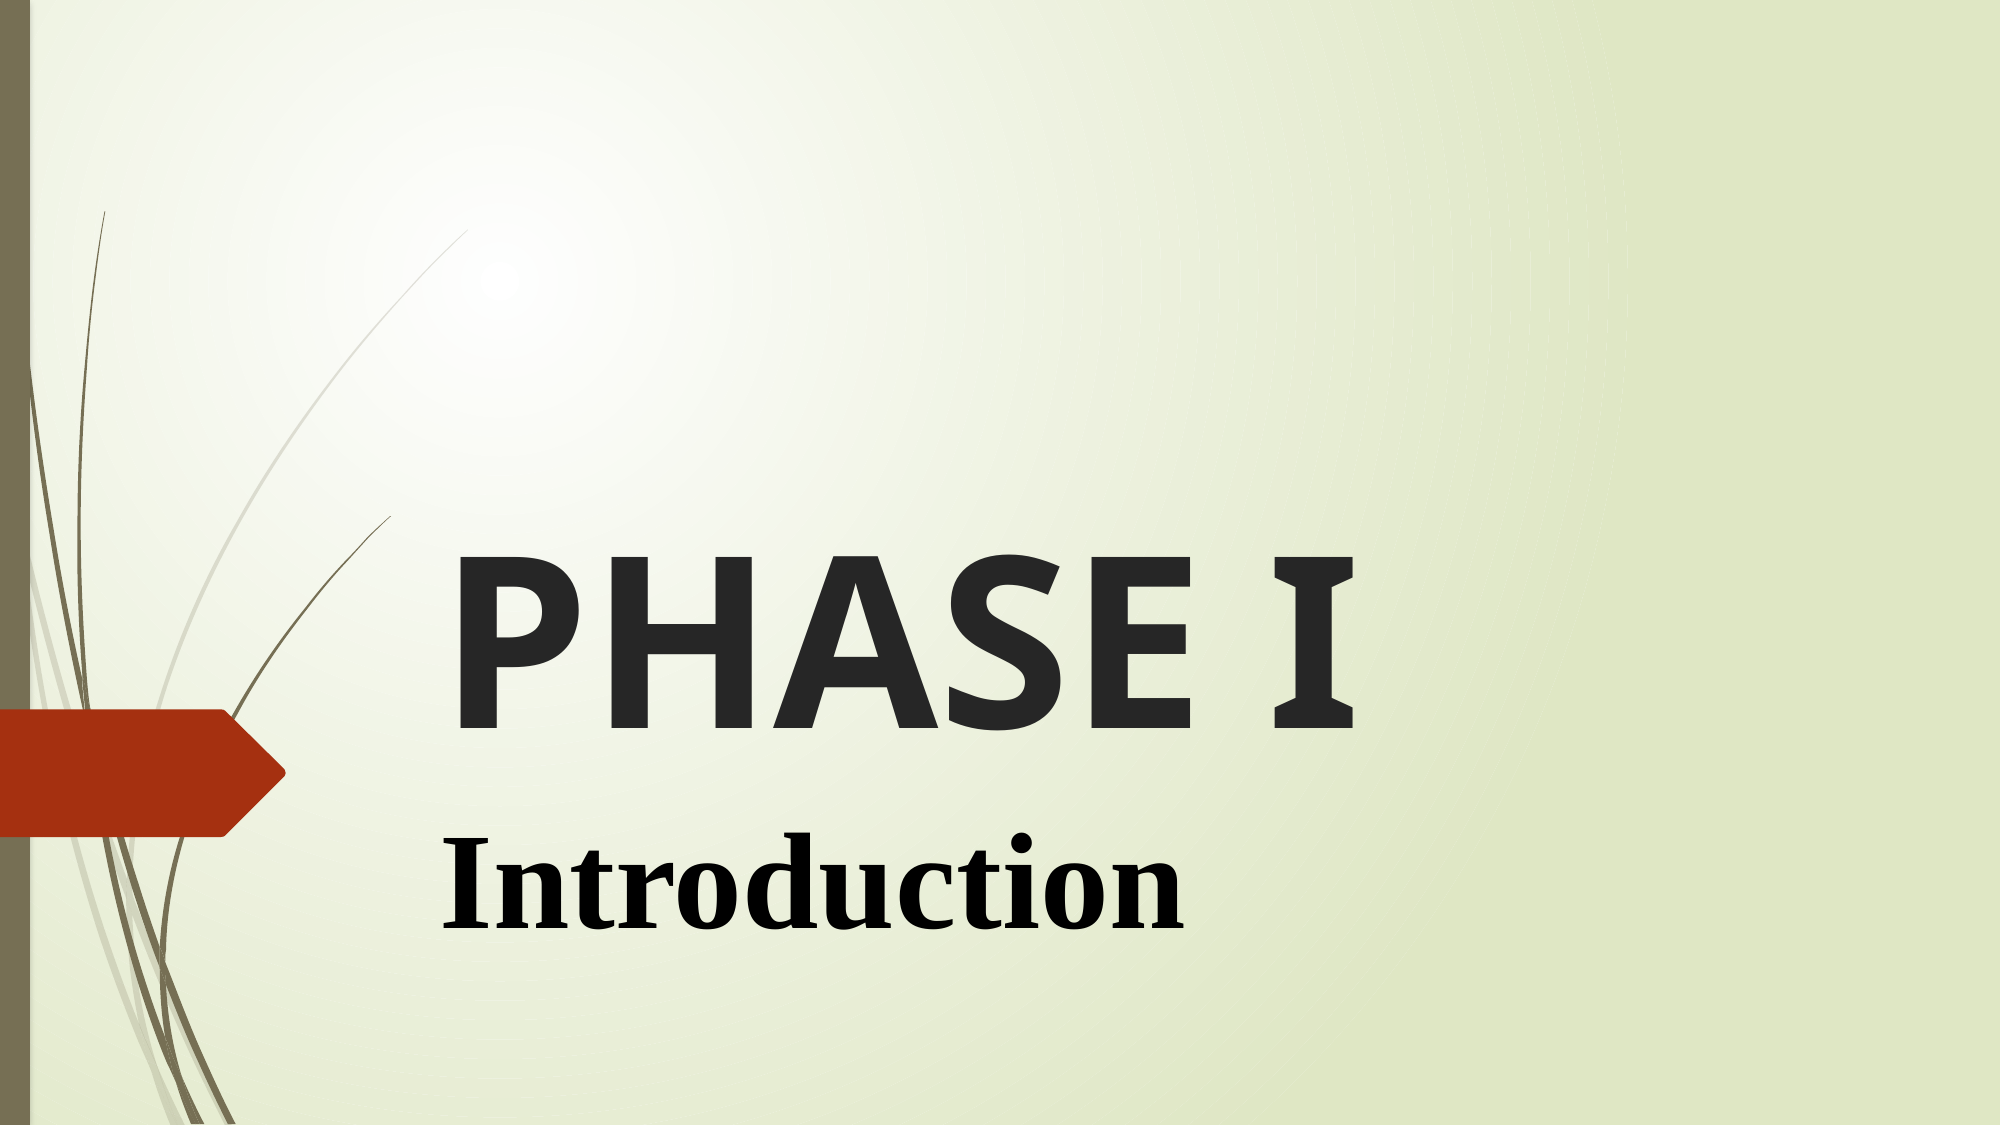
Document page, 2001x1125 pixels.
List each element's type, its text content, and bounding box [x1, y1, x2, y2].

title PHASE I [424, 412, 1888, 783]
subtitle Introduction [424, 783, 1888, 969]
